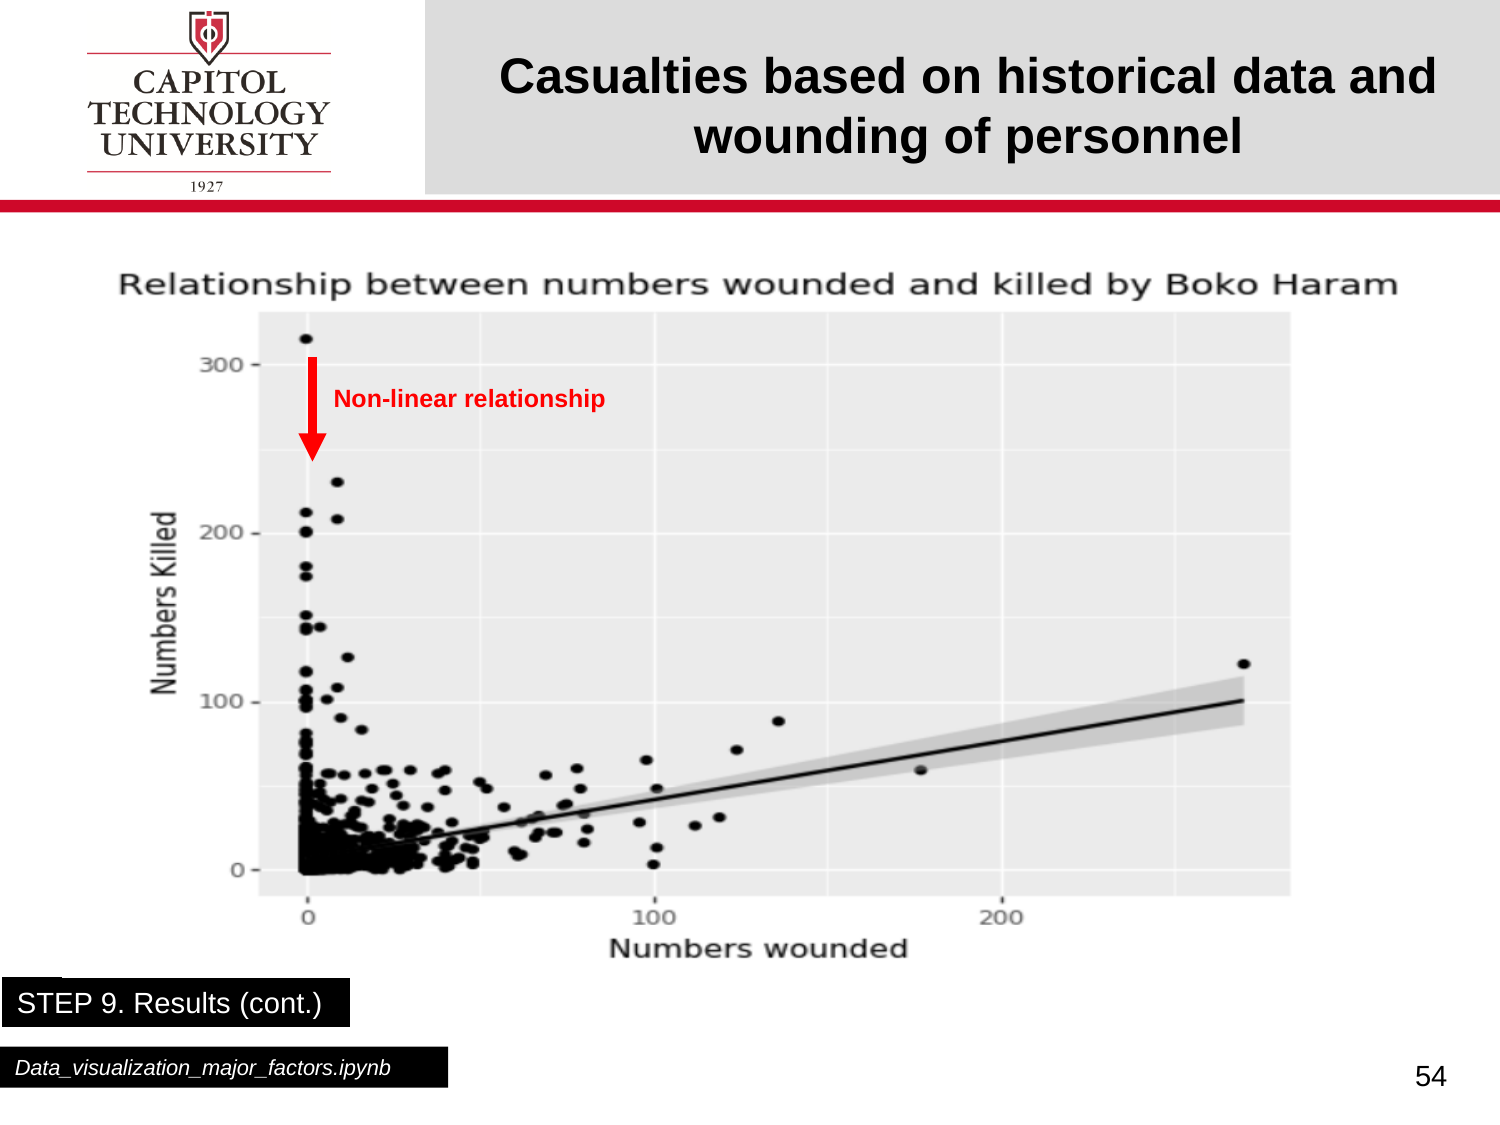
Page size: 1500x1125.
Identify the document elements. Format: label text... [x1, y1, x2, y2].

slide_number 54 [1299, 1050, 1463, 1103]
text_box Data_visualization_major_factors.ipynb [0, 1046, 449, 1088]
text_box STEP 9. Results (cont.) [2, 977, 350, 1027]
picture [62, 257, 1413, 978]
title Casualties based on historical data and wounding of personnel [474, 50, 1463, 158]
picture [87, 11, 331, 192]
